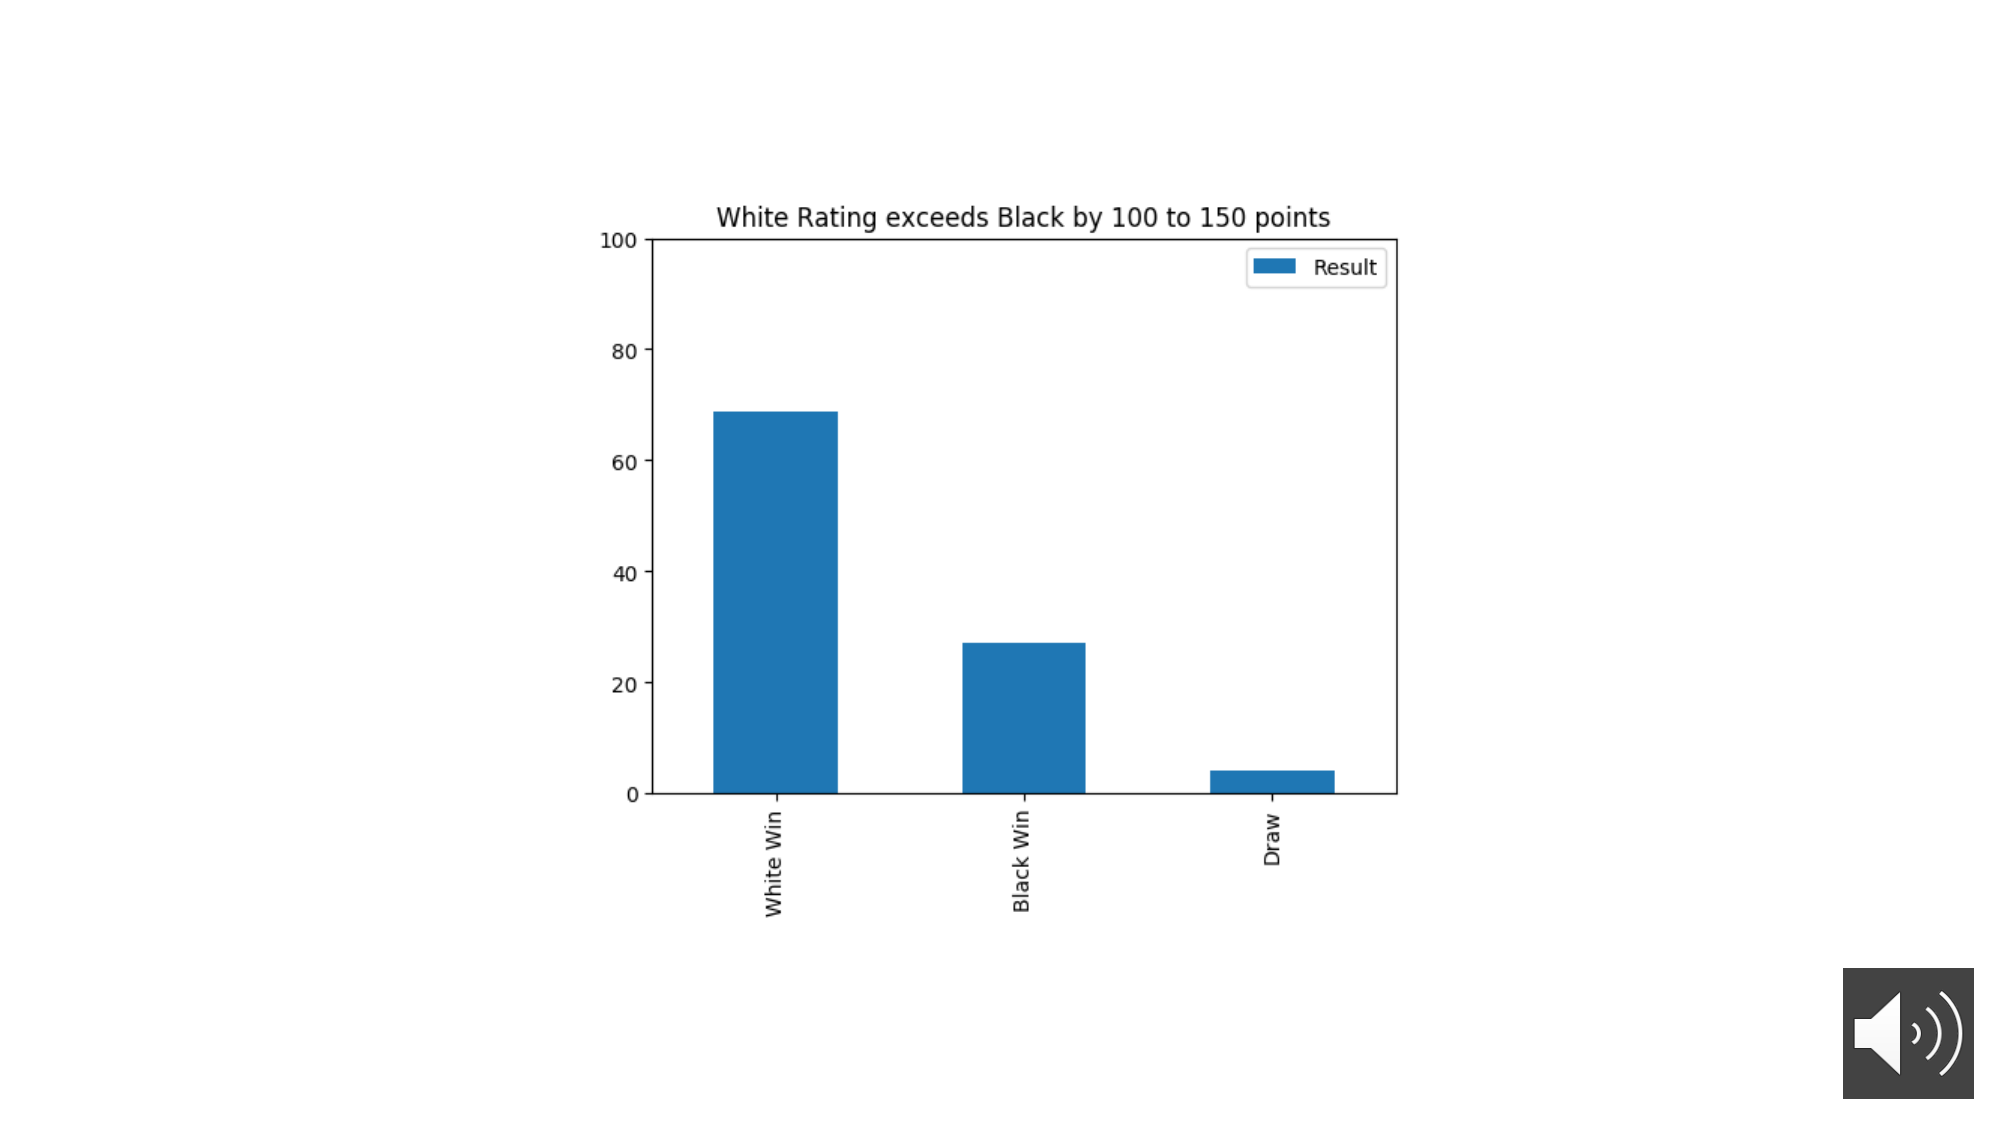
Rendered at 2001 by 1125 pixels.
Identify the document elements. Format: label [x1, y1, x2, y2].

picture [583, 191, 1416, 930]
picture [1841, 966, 1975, 1100]
